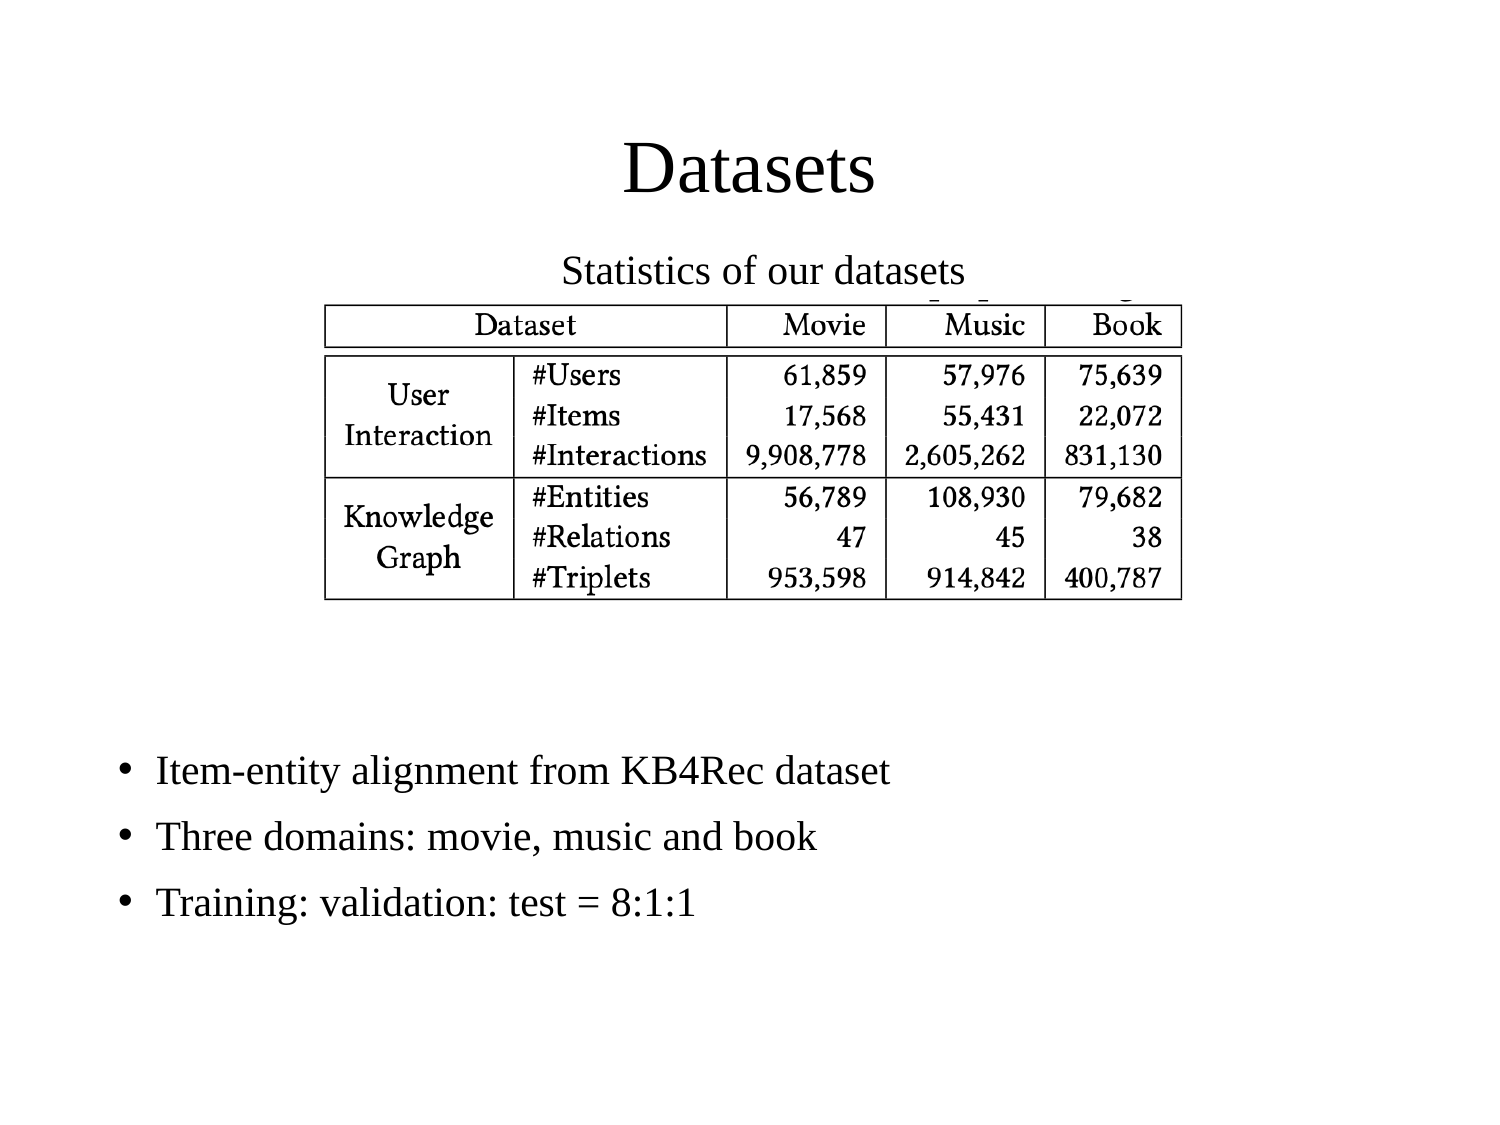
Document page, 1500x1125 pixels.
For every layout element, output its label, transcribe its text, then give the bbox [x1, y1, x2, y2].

text_box Statistics of our datasets [103, 235, 1424, 300]
picture [310, 300, 1190, 606]
title Datasets [103, 59, 1397, 235]
list Item-entity alignment from KB4Rec dataset Three domains: movie, music and book Training: validation: test = 8:1:1 [103, 740, 1397, 1004]
